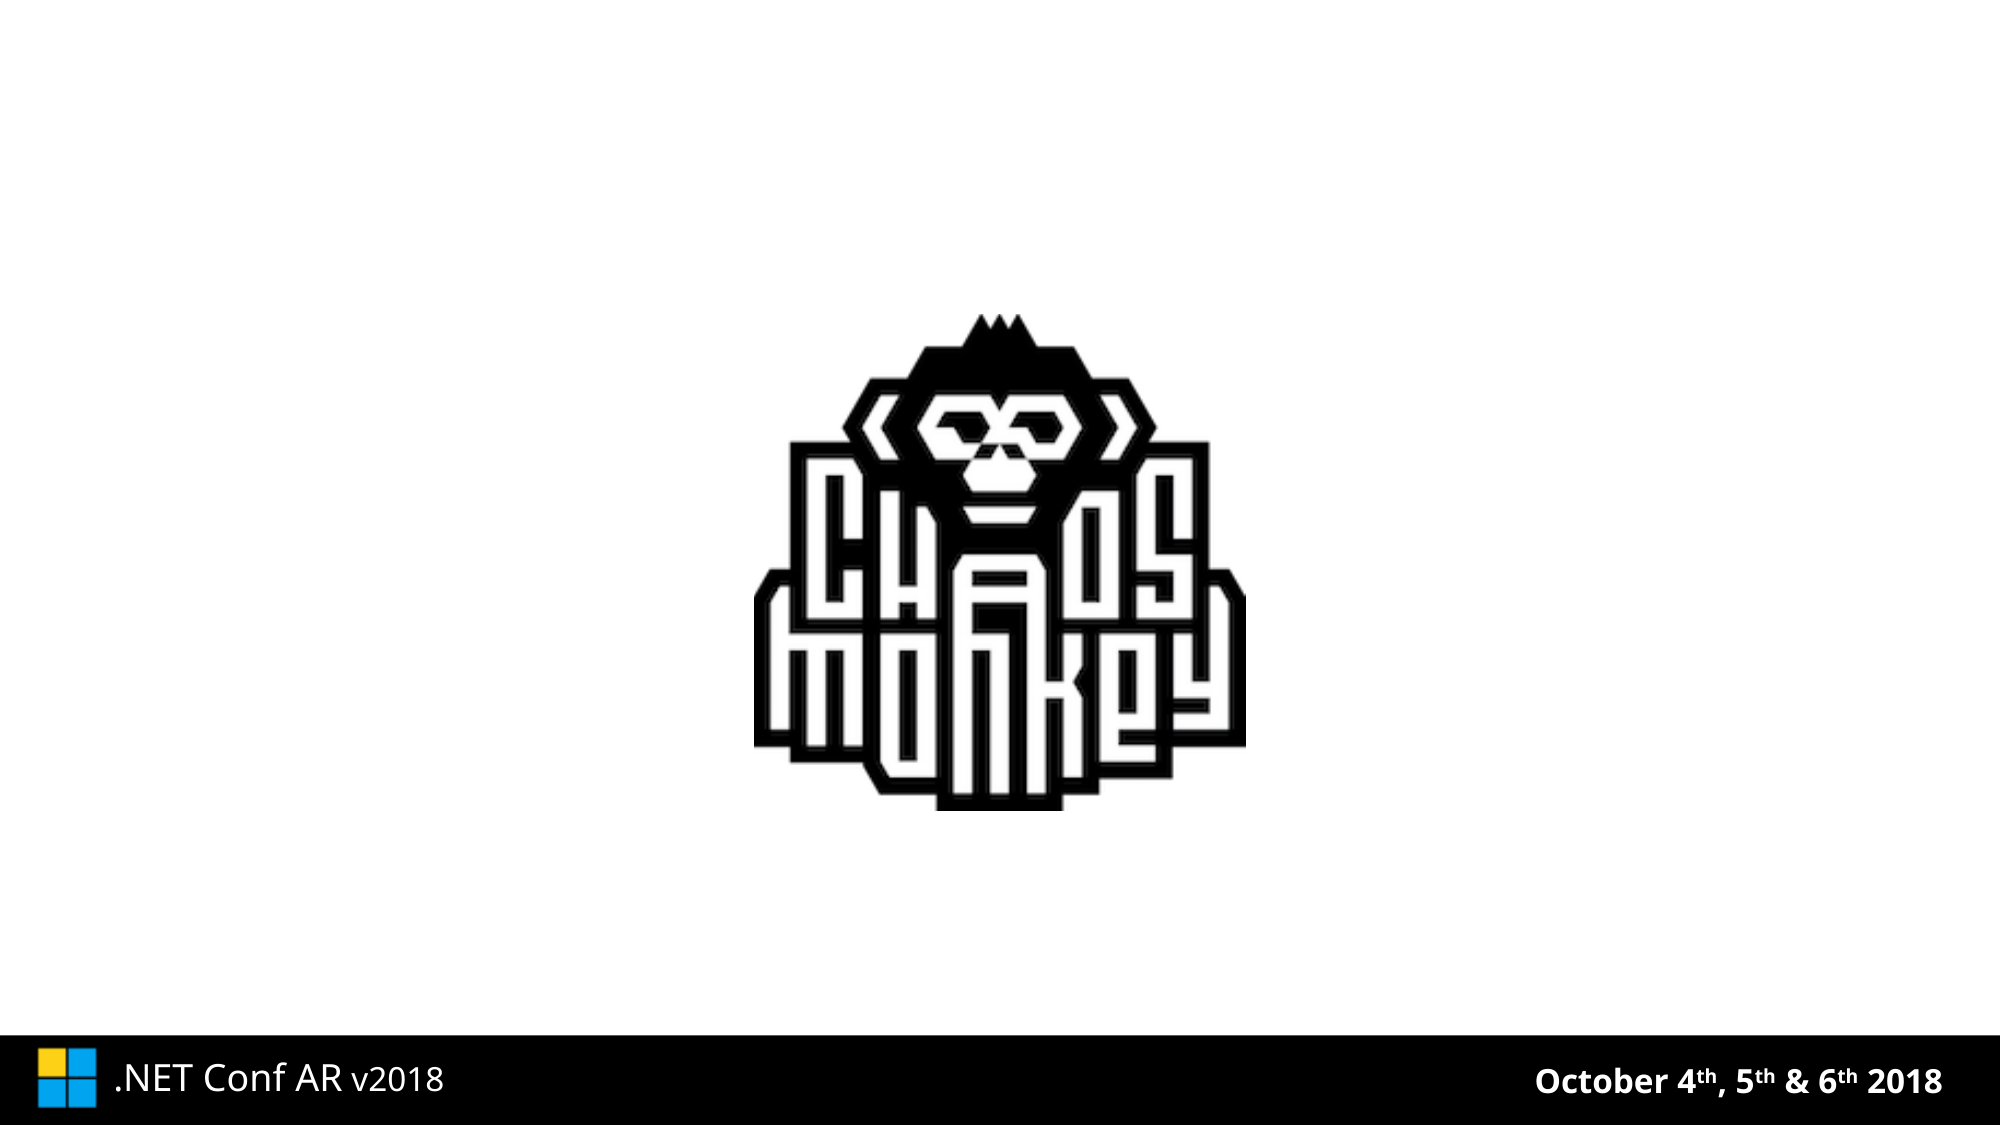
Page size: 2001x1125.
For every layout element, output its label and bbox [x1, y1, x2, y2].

picture [754, 314, 1246, 811]
picture [36, 1046, 99, 1110]
